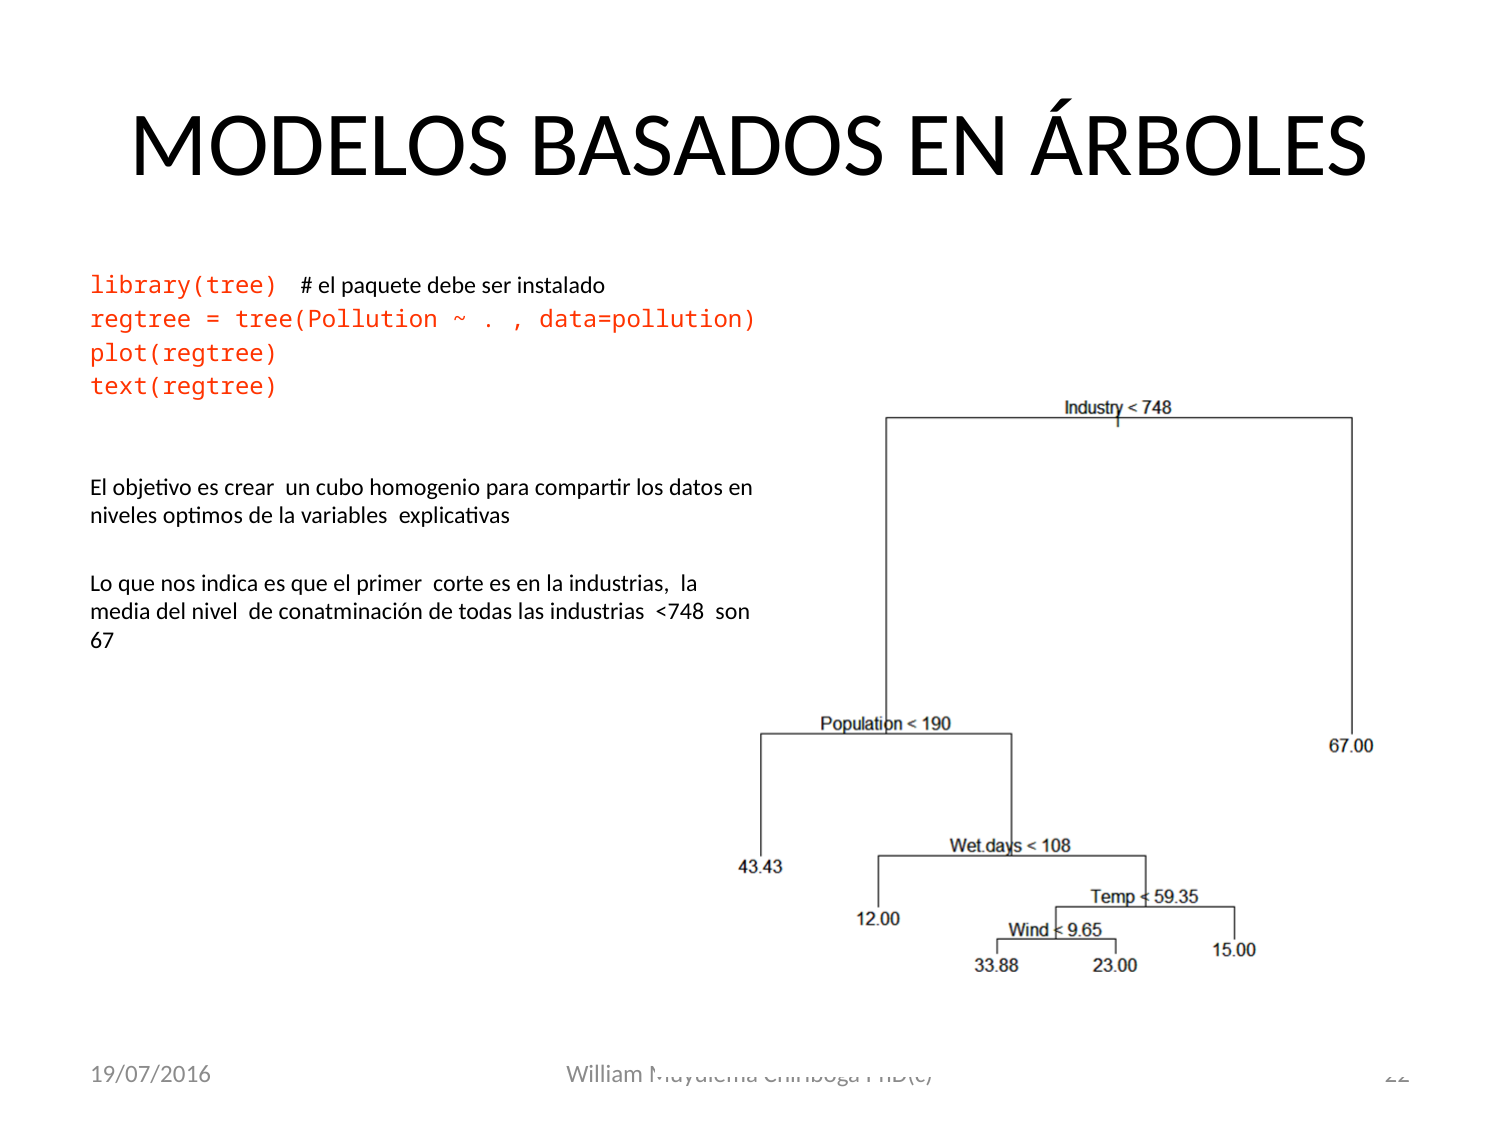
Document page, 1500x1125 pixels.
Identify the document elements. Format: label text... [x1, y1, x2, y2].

picture [655, 314, 1418, 1077]
list library(tree) # el paquete debe ser instalado regtree = tree(Pollution ~ . , data=pollution) plot(regtree) text(regtree) El objetivo es crear un cubo homogenio para compartir los datos en niveles optimos de la variables explicativas Lo que nos indica es que el primer corte es en la industrias, la media del nivel de conatminación de todas las industrias <748 son 67 [75, 262, 774, 693]
slide_number 22 [1074, 1042, 1425, 1103]
title MODELOS BASADOS EN ÁRBOLES [75, 45, 1425, 233]
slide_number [75, 1042, 425, 1103]
footer William Muyulema Chiriboga PhD(c) [512, 1042, 988, 1103]
